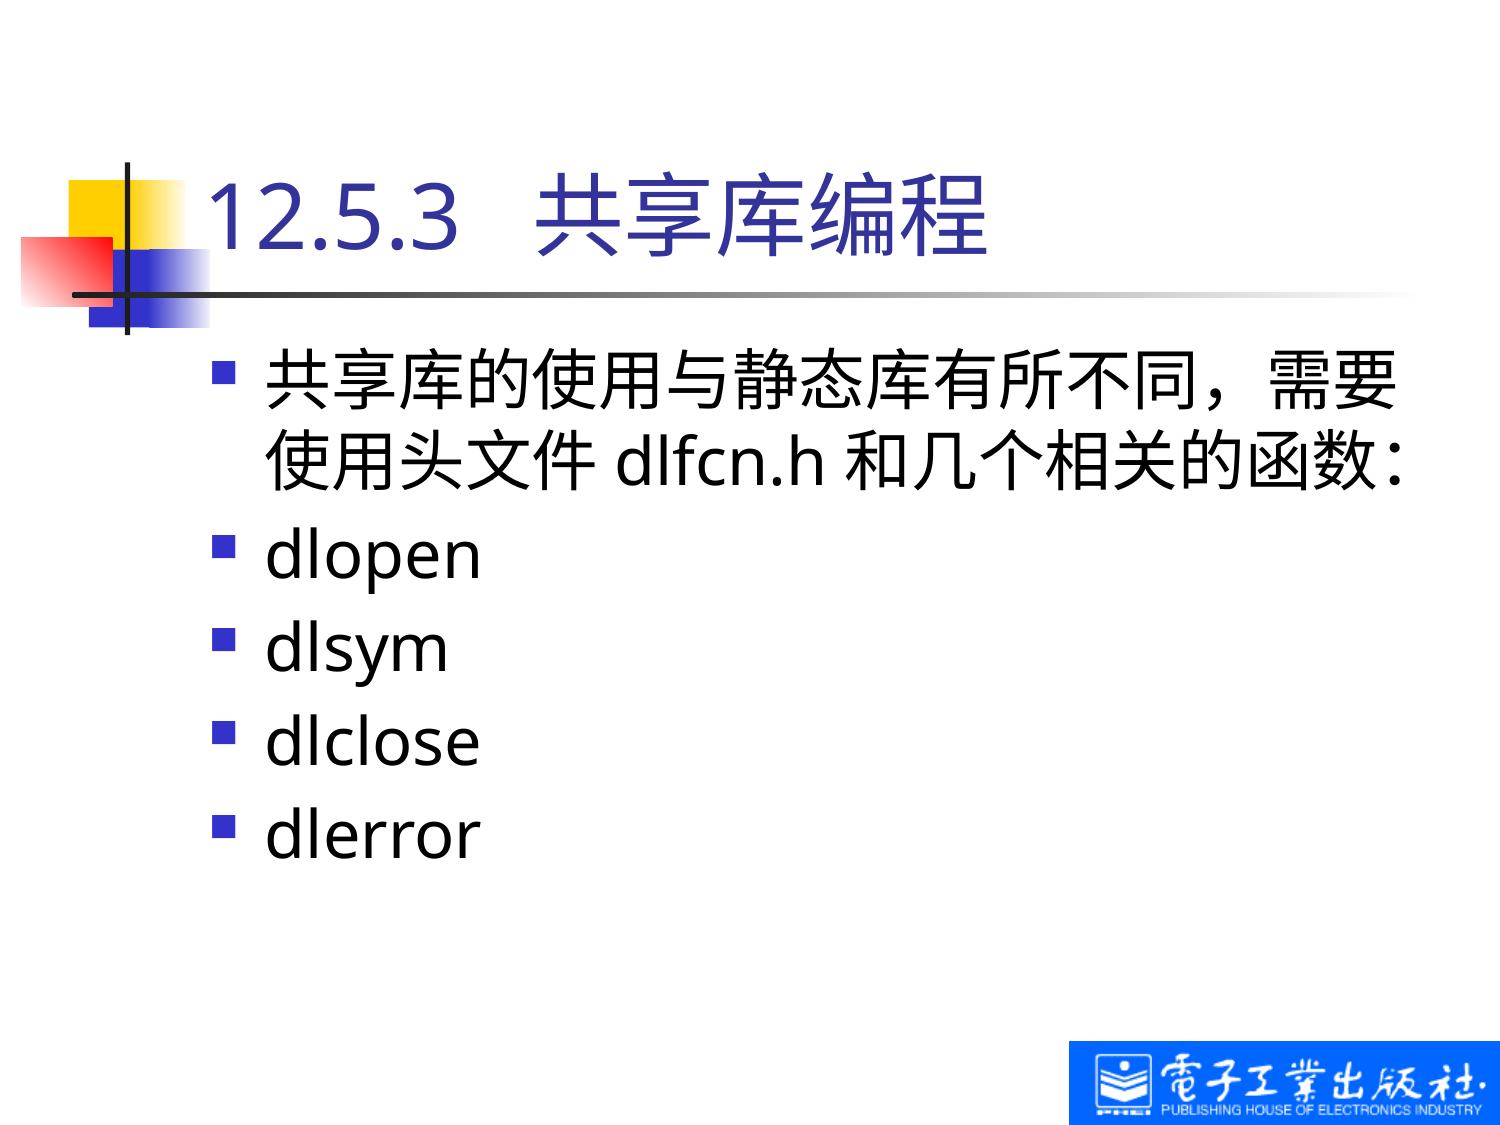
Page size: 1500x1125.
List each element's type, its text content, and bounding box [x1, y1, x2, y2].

picture [1069, 1041, 1500, 1125]
list 共享库的使用与静态库有所不同，需要使用头文件dlfcn.h和几个相关的函数： dlopen dlsym dlclose dlerror [193, 330, 1470, 1007]
title 12.5.3 共享库编程 [188, 34, 1468, 276]
